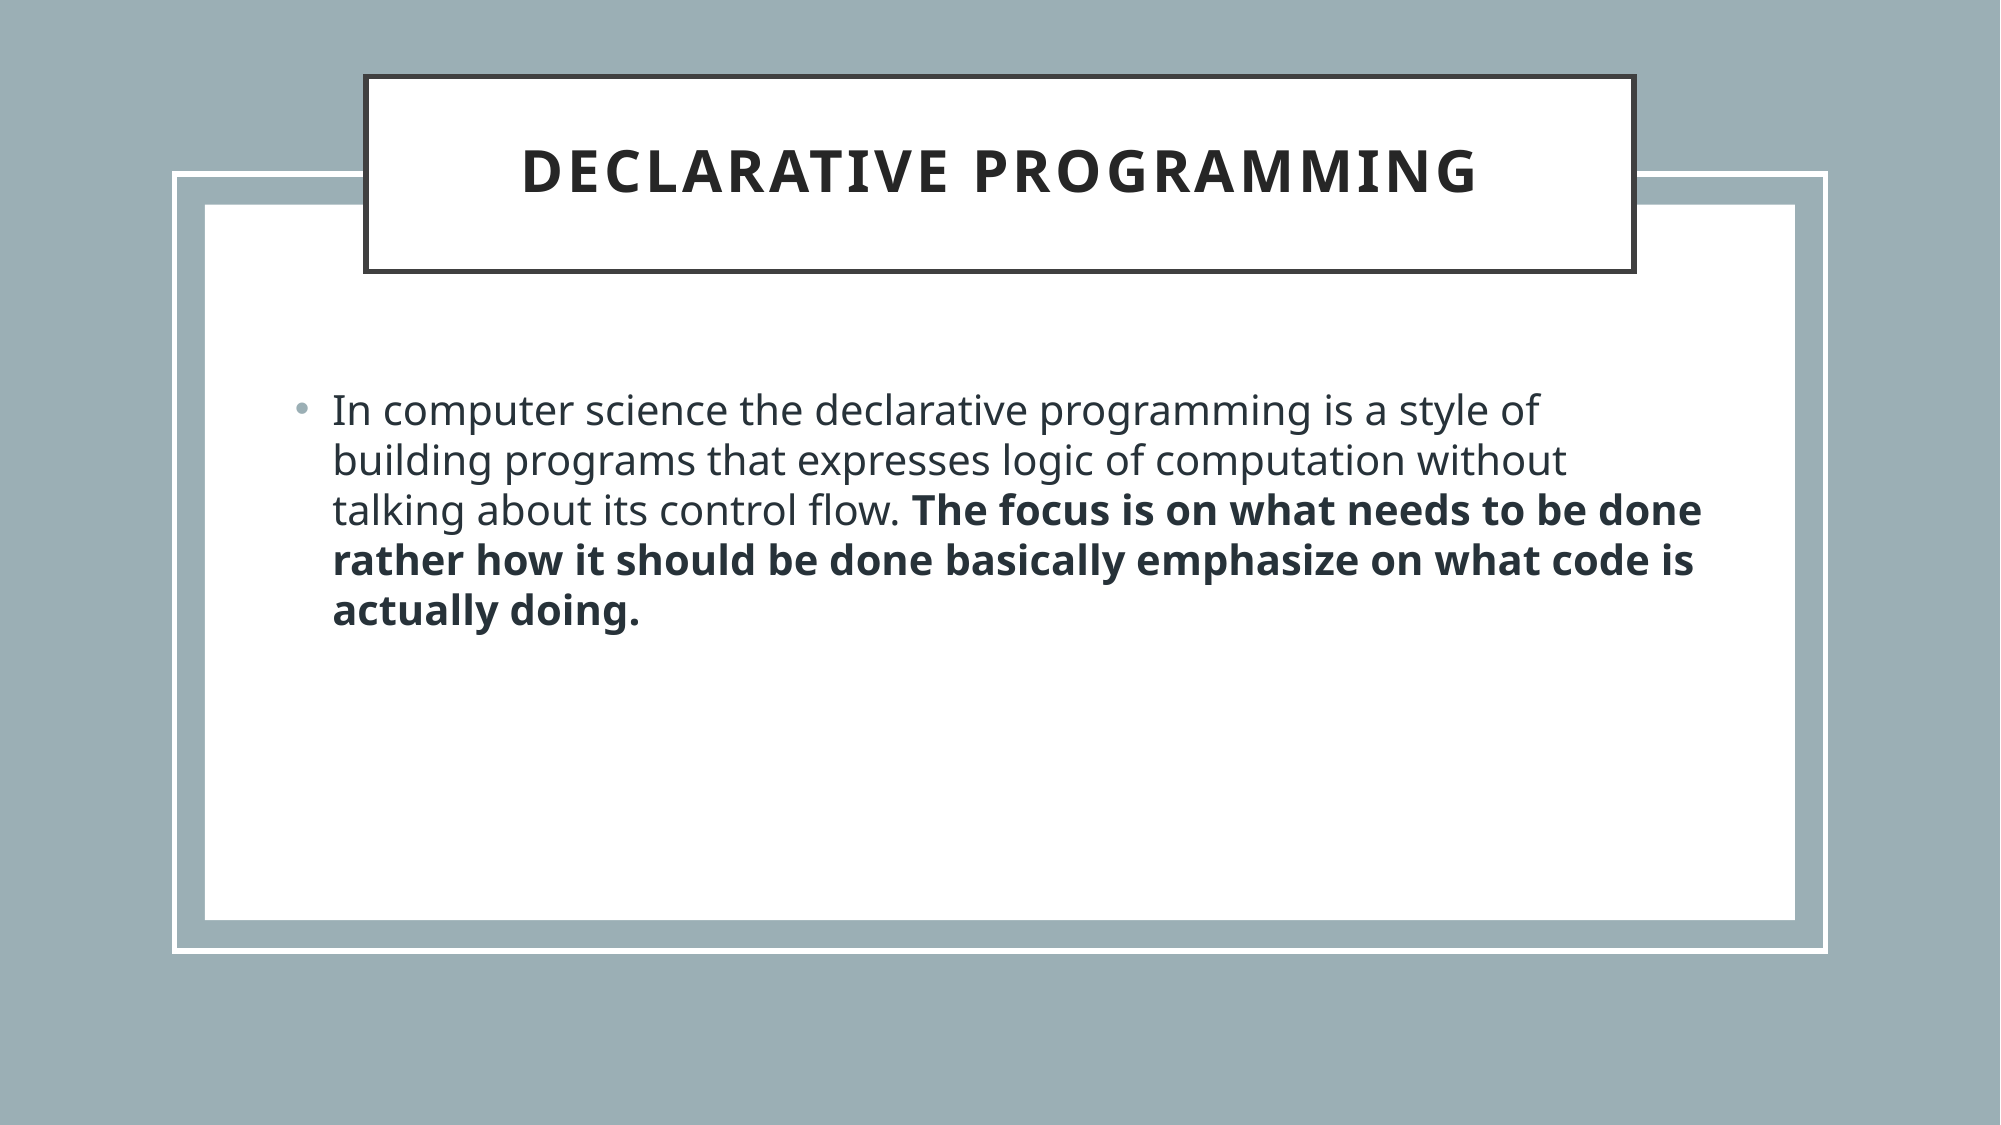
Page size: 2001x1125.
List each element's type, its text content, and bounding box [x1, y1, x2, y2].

text_box [0, 0, 2000, 1125]
list In computer science the declarative programming is a style of building programs that expresses logic of computation without talking about its control flow. The focus is on what needs to be done rather how it should be done basically emphasize on what code is actually doing. [279, 375, 1721, 849]
text_box [173, 173, 1827, 952]
title Declarative programming [363, 74, 1637, 274]
